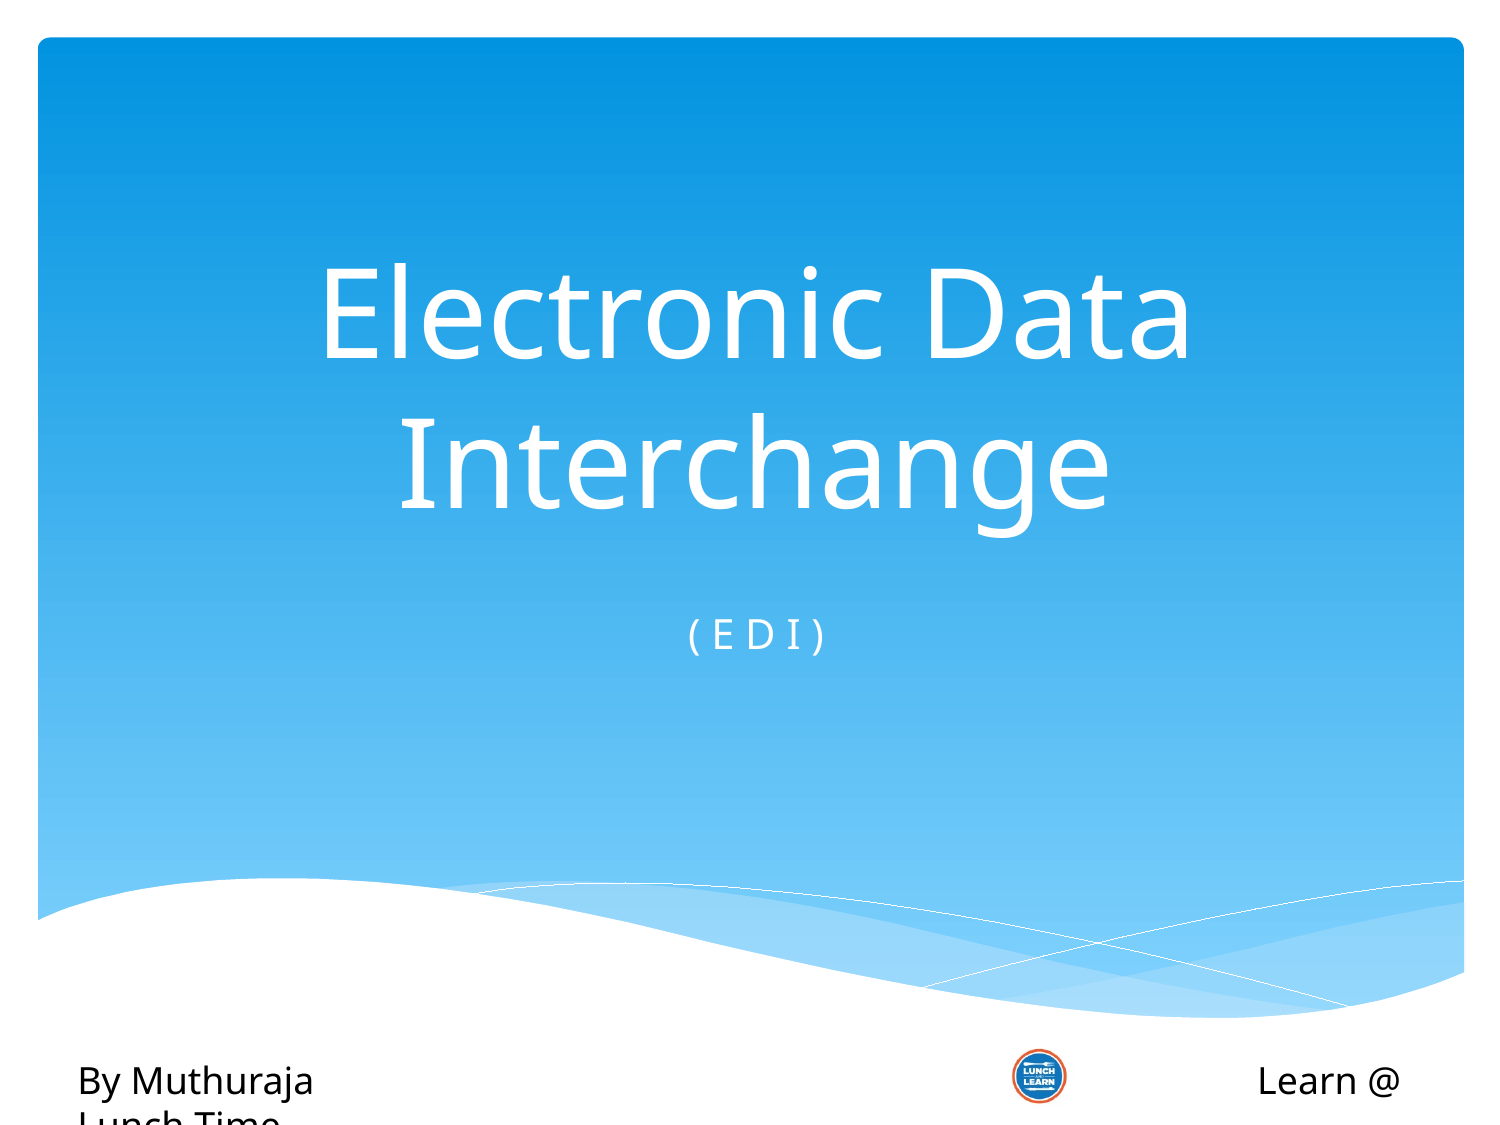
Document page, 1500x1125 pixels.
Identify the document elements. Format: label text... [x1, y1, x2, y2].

text_box By Muthuraja Learn @ Lunch Time [1076, 1049, 1450, 1125]
subtitle ( E D I ) [231, 600, 1282, 713]
picture [999, 1042, 1076, 1118]
text_box By Muthuraja Learn @ Lunch Time [62, 1049, 997, 1125]
title Electronic Data Interchange [118, 299, 1394, 542]
